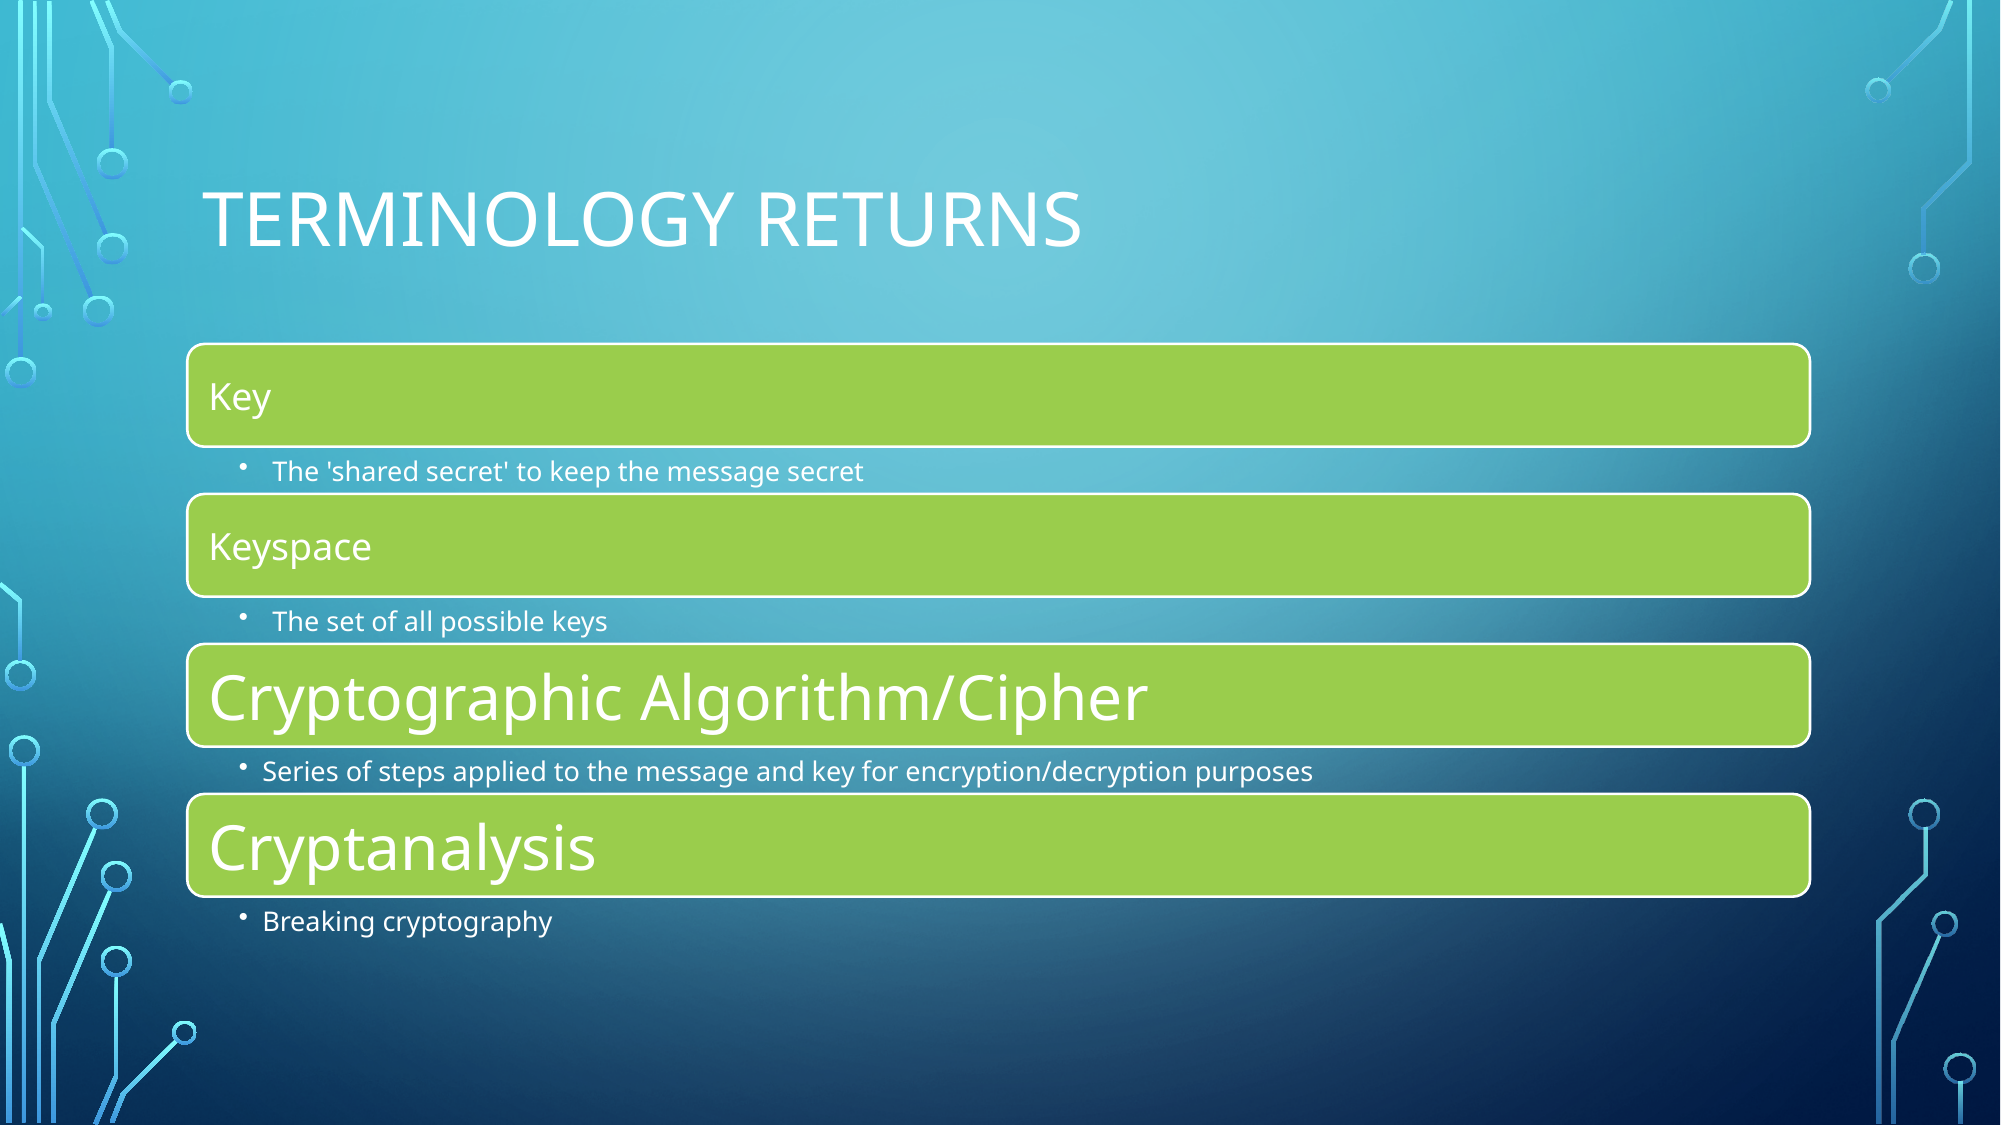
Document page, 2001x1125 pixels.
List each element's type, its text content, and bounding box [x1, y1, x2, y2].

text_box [186, 343, 1811, 945]
title Terminology Returns [187, 101, 1813, 344]
